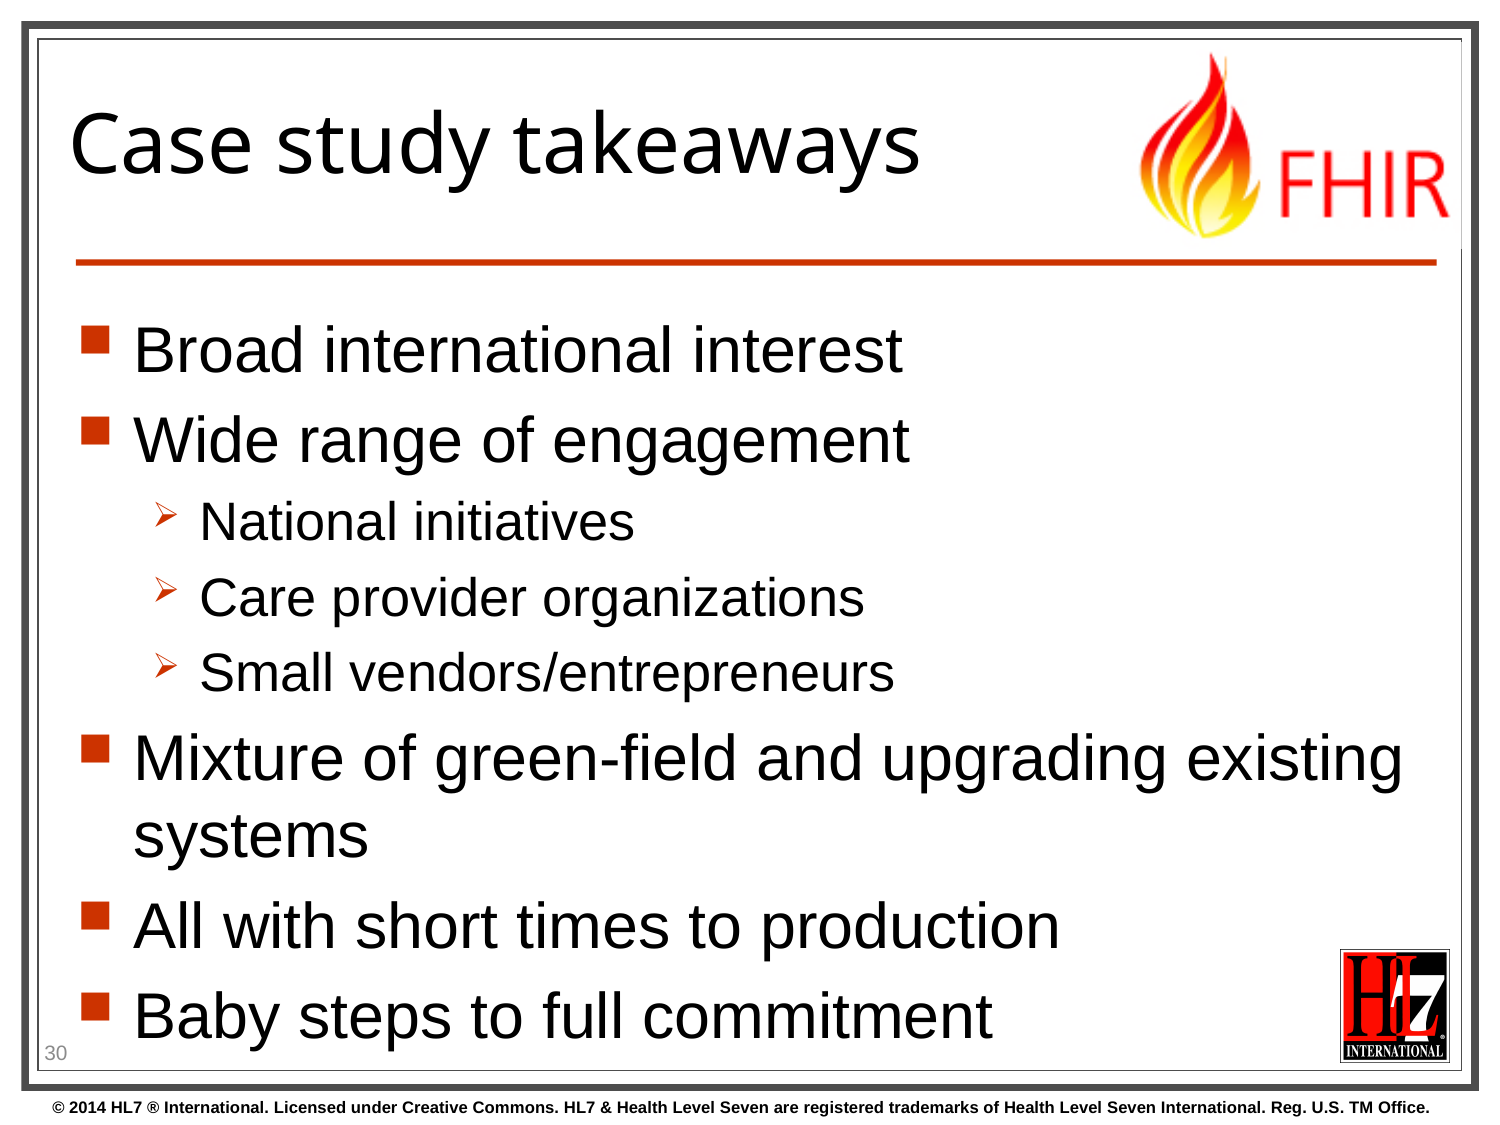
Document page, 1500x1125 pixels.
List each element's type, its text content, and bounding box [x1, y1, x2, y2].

picture [1340, 949, 1450, 1063]
title Case study takeaways [53, 54, 1128, 244]
list Broad international interest Wide range of engagement National initiatives Care provider organizations Small vendors/entrepreneurs Mixture of green-field and upgrading existing systems All with short times to production Baby steps to full commitment [62, 299, 1438, 1035]
picture [1128, 42, 1462, 249]
slide_number 30 [29, 1034, 148, 1071]
